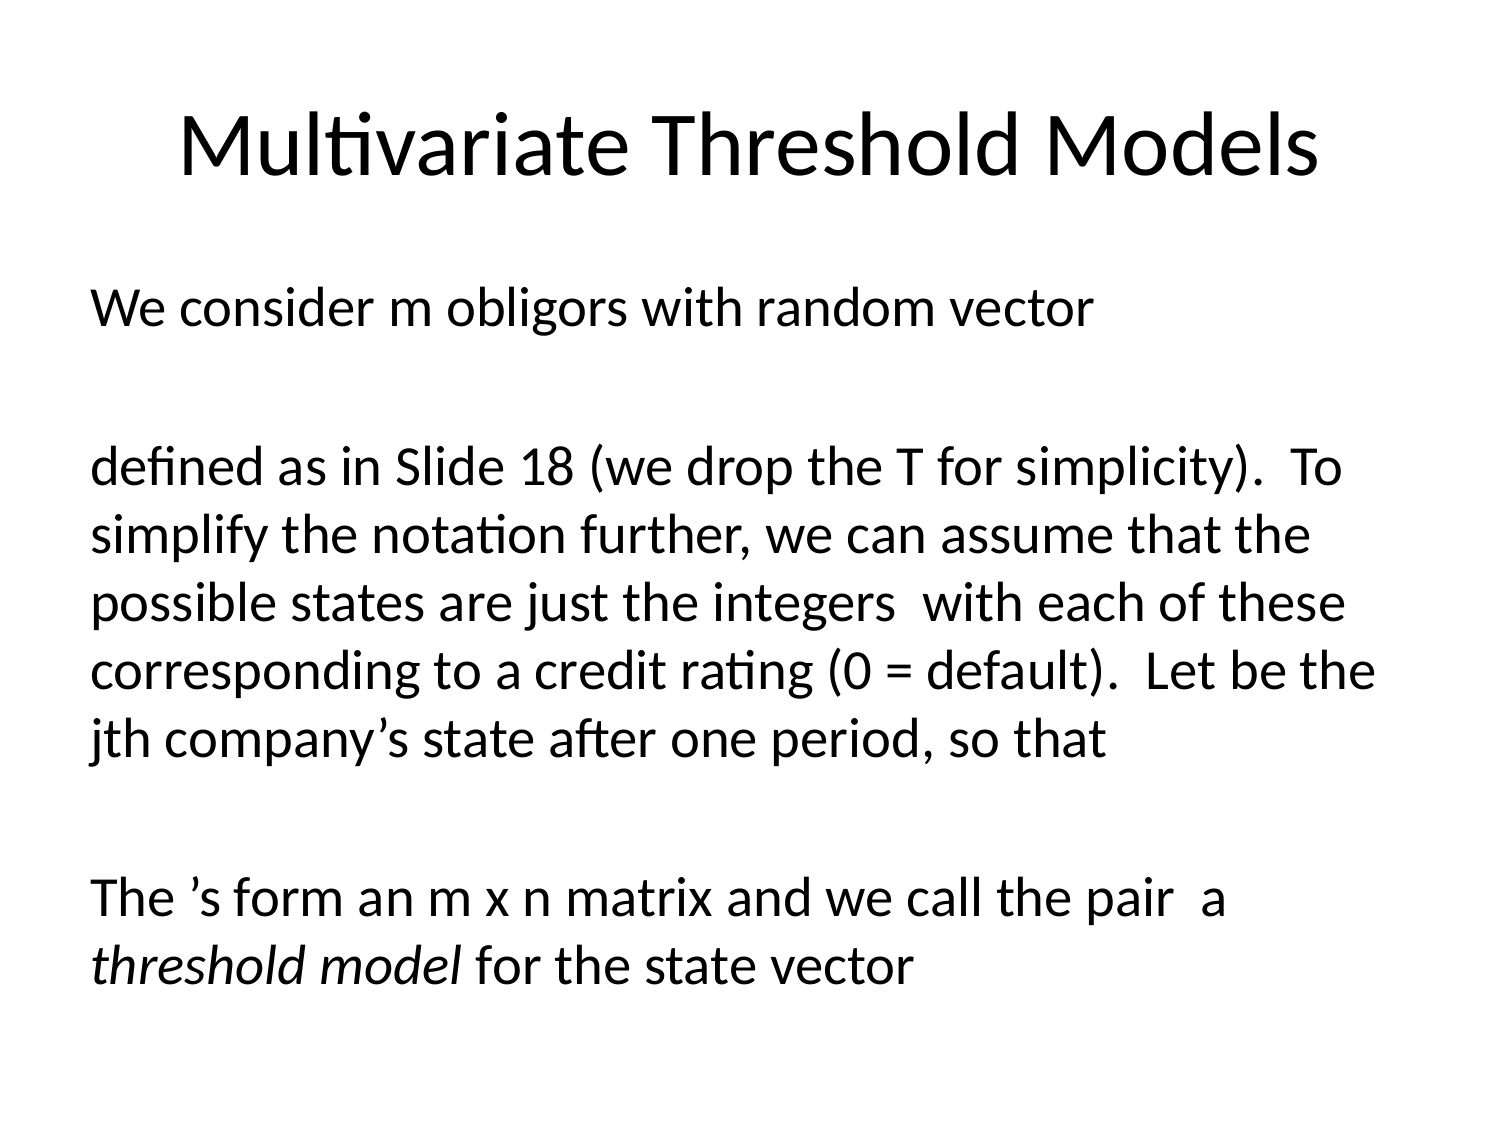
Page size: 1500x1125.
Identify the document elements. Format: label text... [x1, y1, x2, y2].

title Multivariate Threshold Models [75, 45, 1425, 233]
